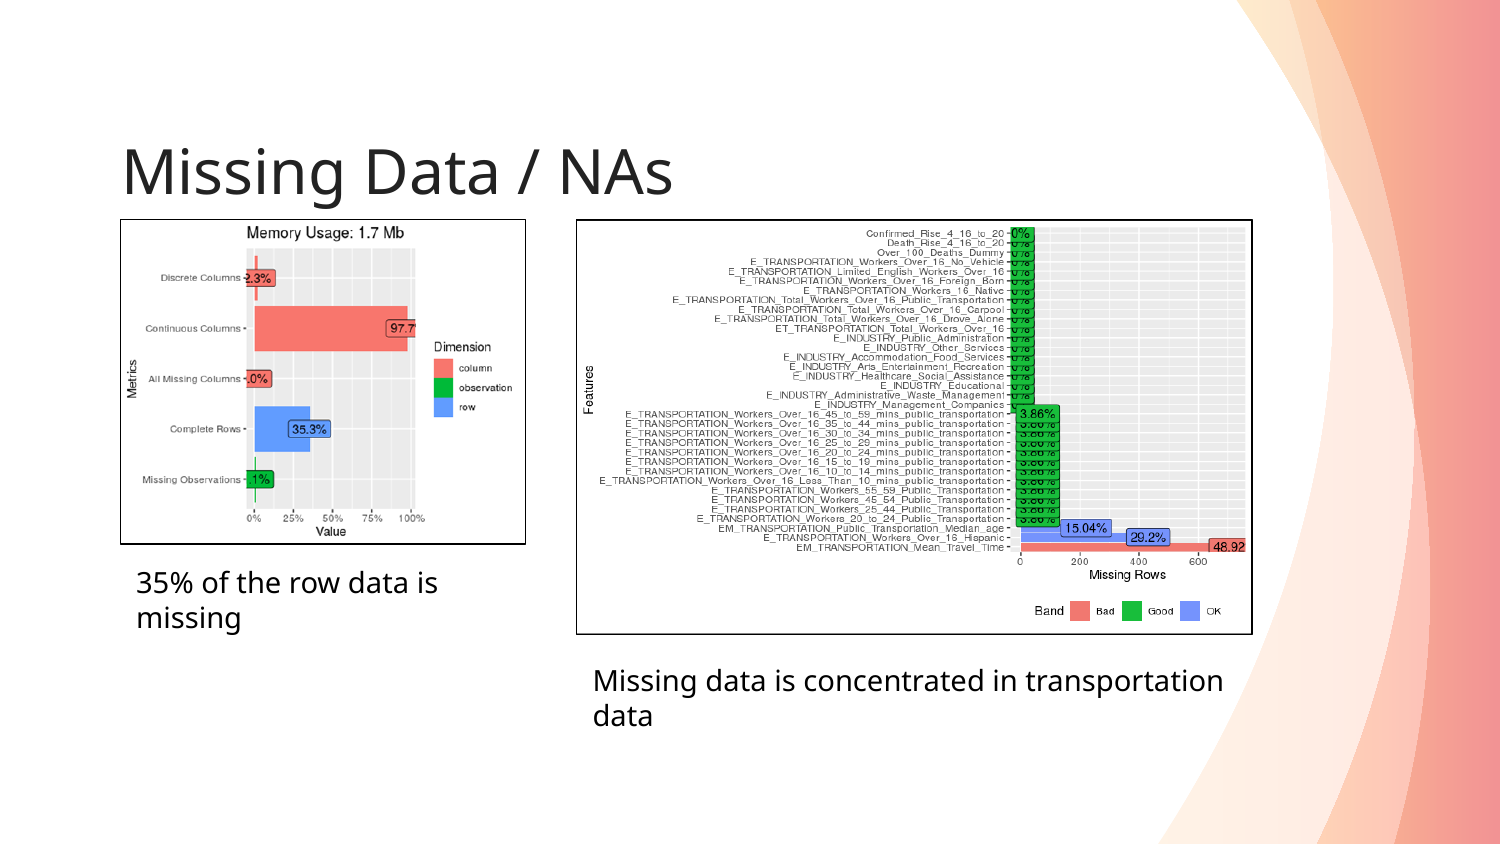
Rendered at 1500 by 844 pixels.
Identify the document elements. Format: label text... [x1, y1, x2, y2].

text_box 35% of the row data is missing [121, 552, 503, 681]
text_box Missing data is concentrated in transportation data [577, 647, 1252, 778]
title Missing Data / NAs [121, 84, 1111, 207]
picture [577, 220, 1252, 634]
picture [120, 220, 526, 544]
